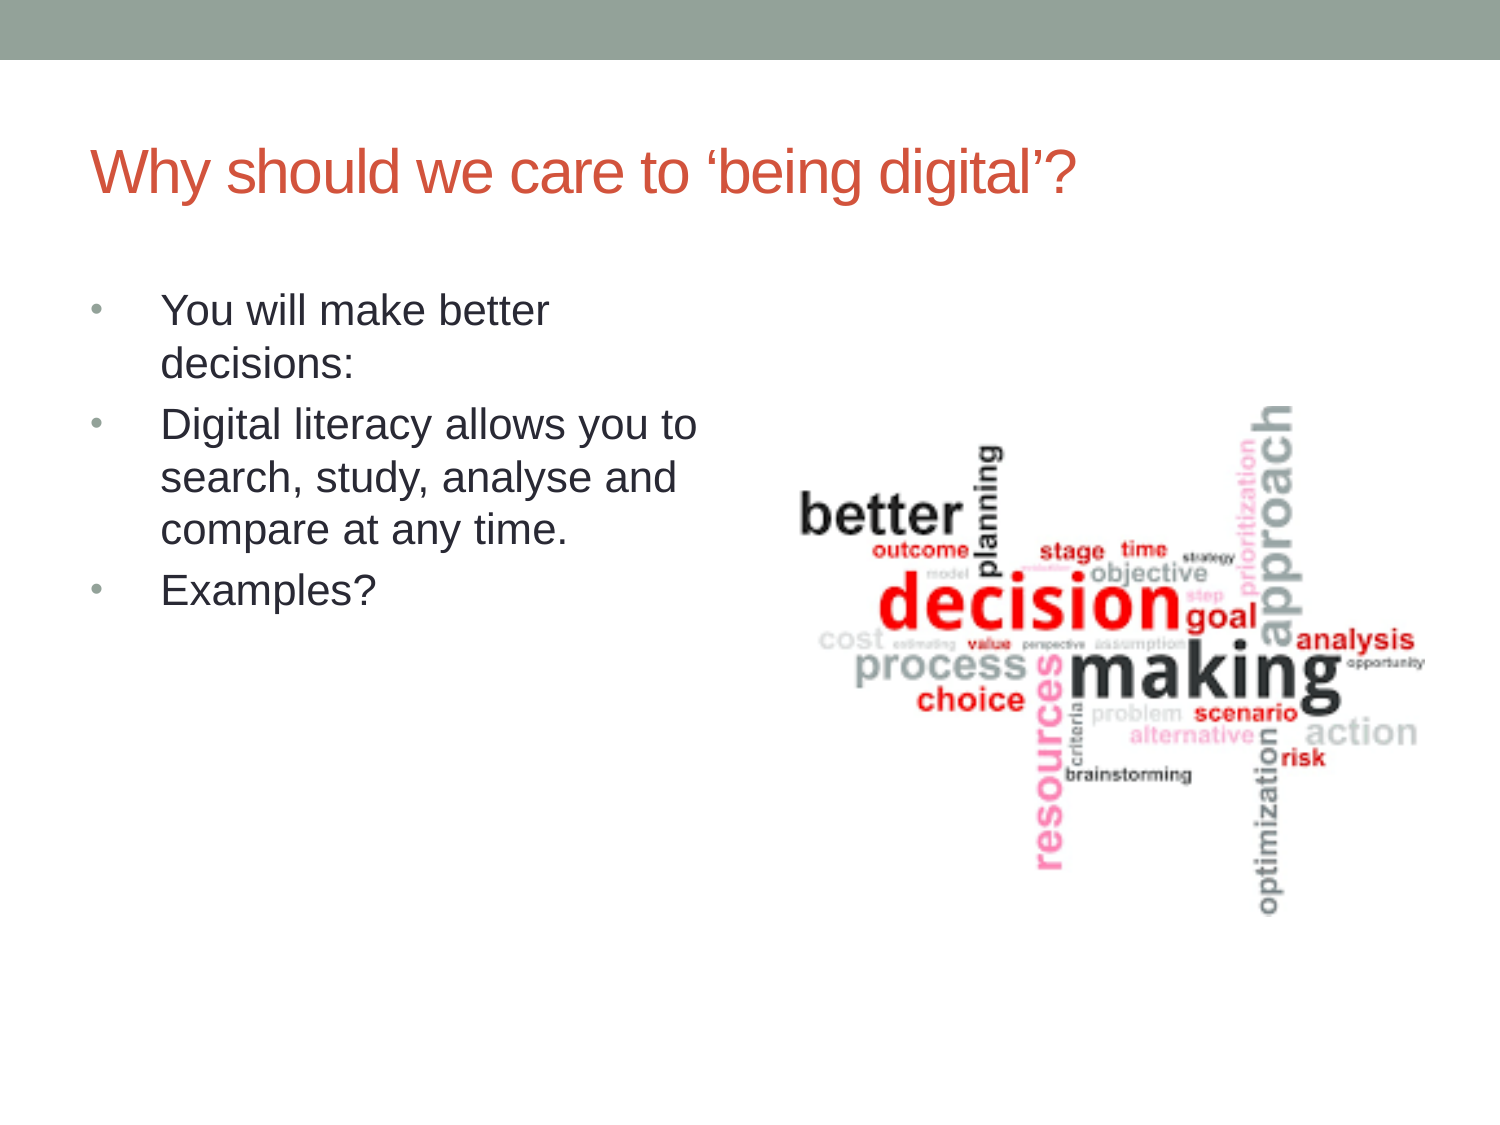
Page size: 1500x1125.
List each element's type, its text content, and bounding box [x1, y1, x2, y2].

list You will make better decisions: Digital literacy allows you to search, study, analyse and compare at any time. Examples? [75, 274, 738, 1049]
title Why should we care to ‘being digital’? [75, 87, 1425, 250]
picture [762, 406, 1426, 917]
